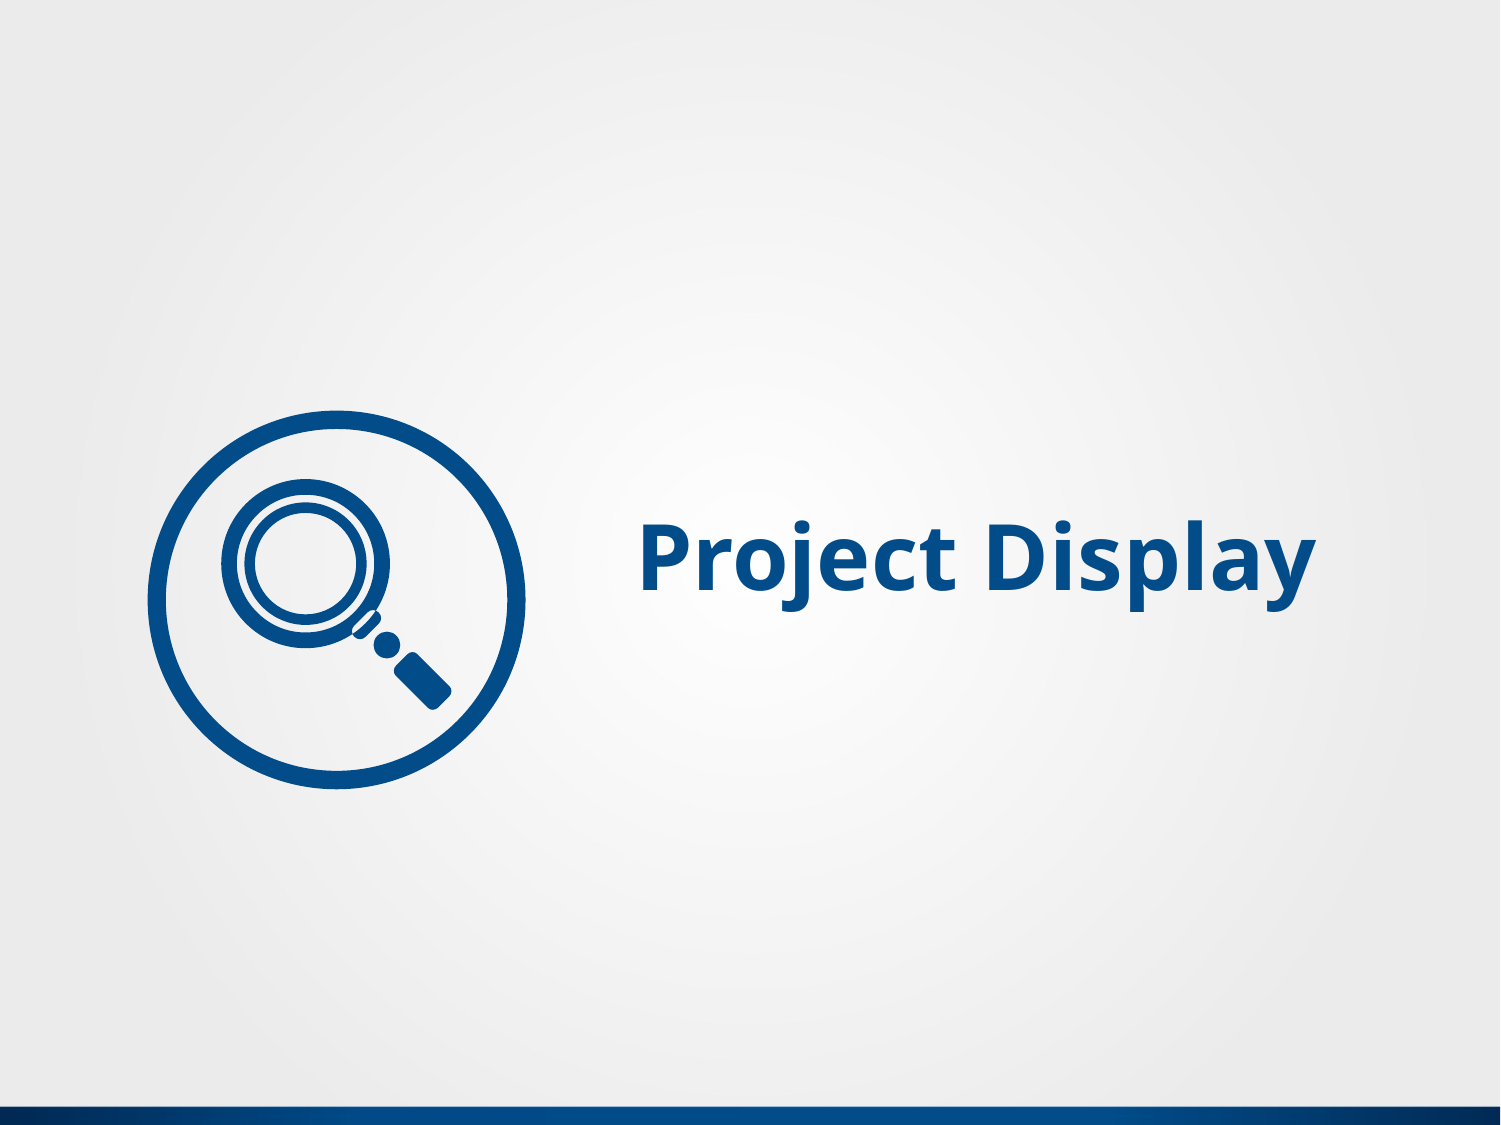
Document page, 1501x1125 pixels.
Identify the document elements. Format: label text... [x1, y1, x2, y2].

text_box Project Display [620, 491, 1450, 617]
text_box [147, 410, 526, 790]
picture [0, 0, 1501, 1125]
